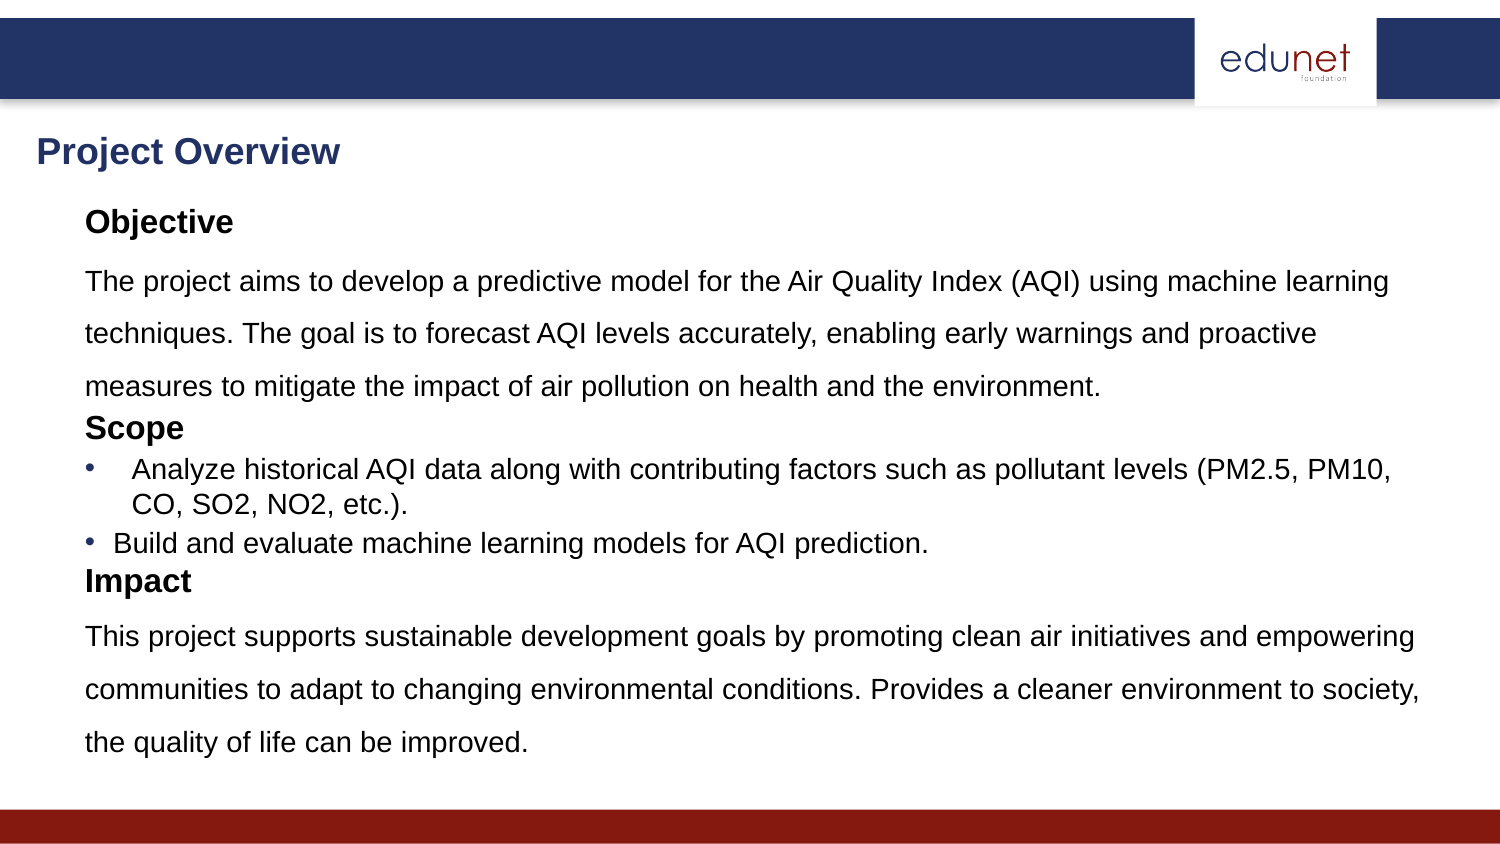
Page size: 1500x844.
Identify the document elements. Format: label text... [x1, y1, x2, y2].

picture [1215, 38, 1356, 86]
text_box Objective The project aims to develop a predictive model for the Air Quality Index (AQI) using machine learning techniques. The goal is to forecast AQI levels accurately, enabling early warnings and proactive measures to mitigate the impact of air pollution on health and the environment. Scope Analyze historical AQI data along with contributing factors such as pollutant levels (PM2.5, PM10, CO, SO2, NO2, etc.). Build and evaluate machine learning models for AQI prediction. Impact This project supports sustainable development goals by promoting clean air initiatives and empowering communities to adapt to changing environmental conditions. Provides a cleaner environment to society, the quality of life can be improved. [69, 185, 1439, 791]
title Project Overview [21, 111, 504, 165]
